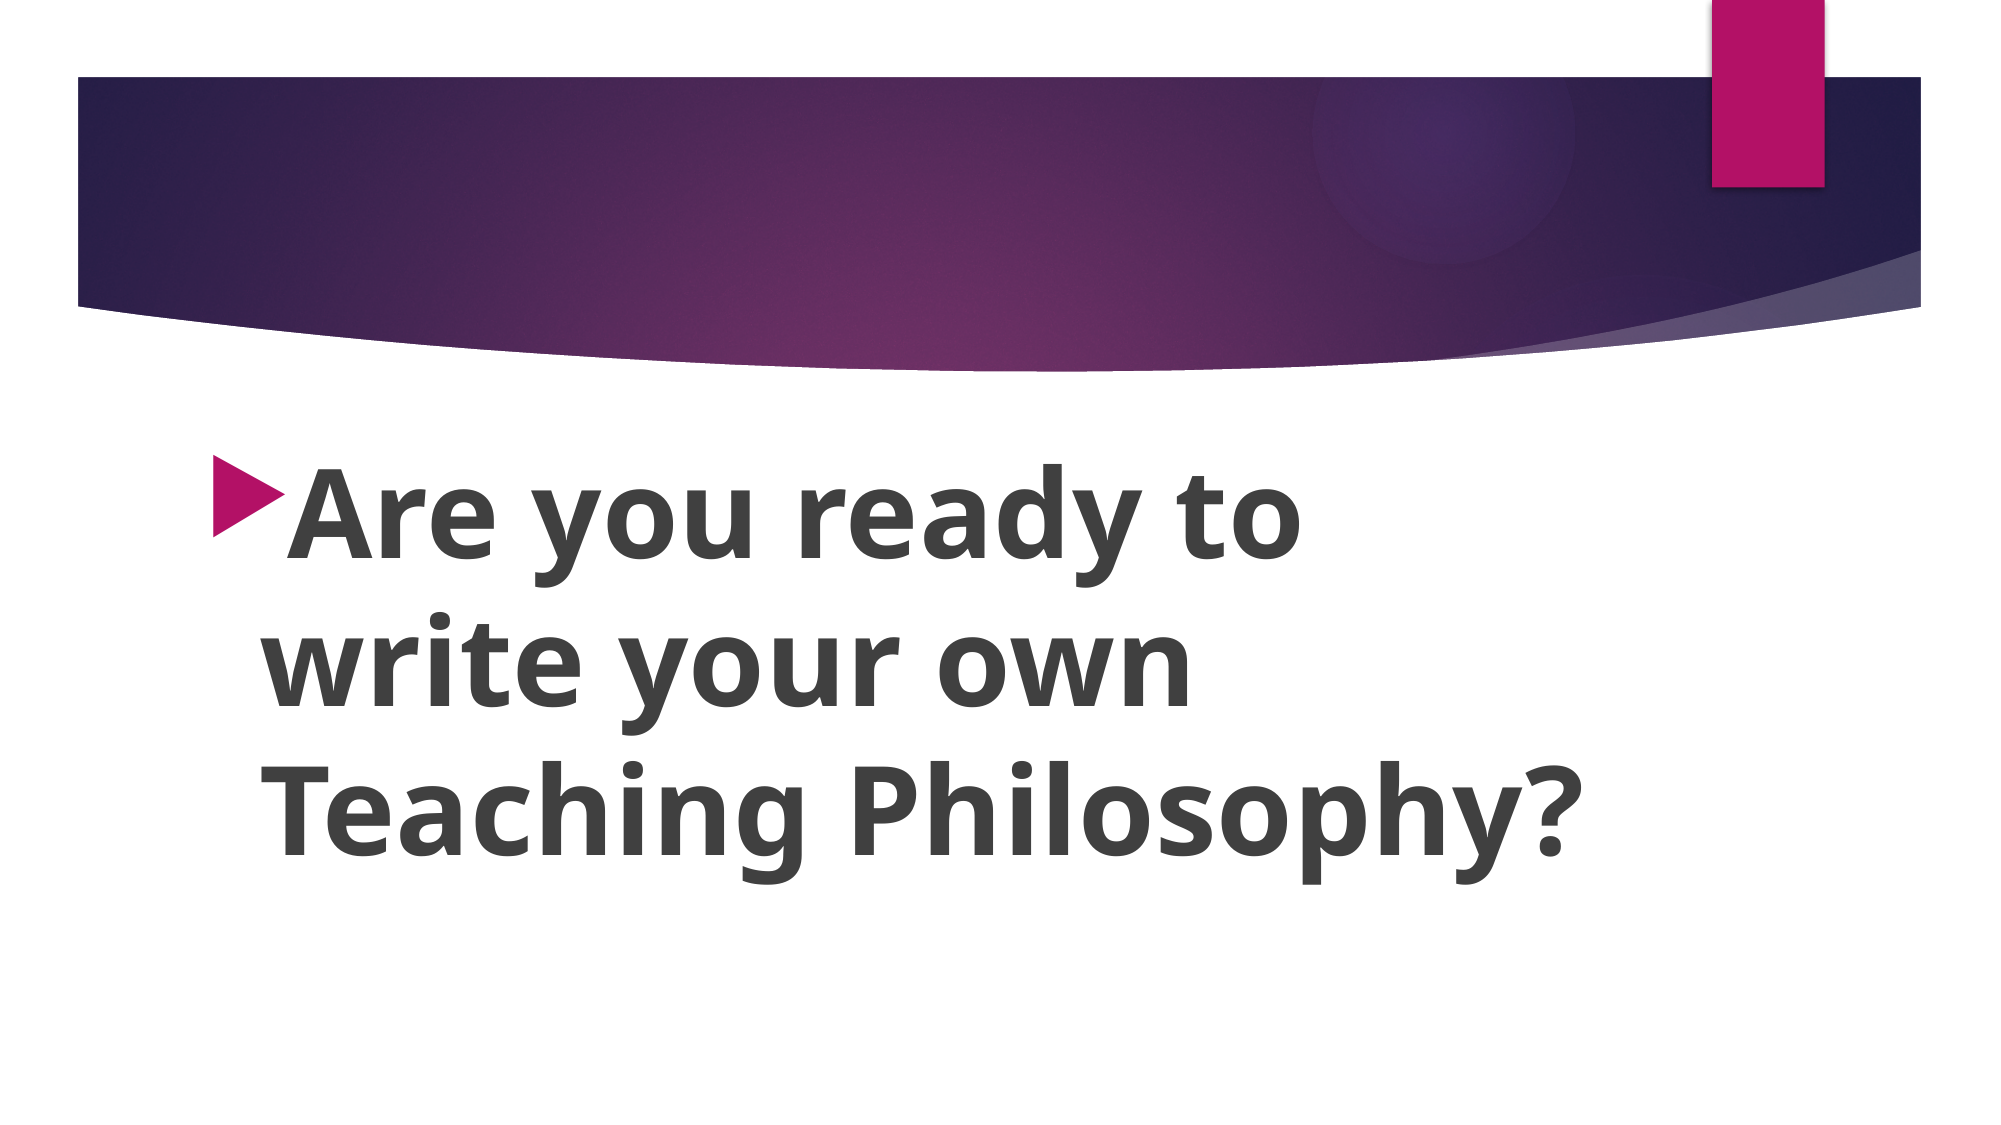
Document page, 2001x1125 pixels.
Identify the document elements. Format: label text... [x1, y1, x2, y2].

list Are you ready to write your own Teaching Philosophy? [189, 427, 1638, 988]
